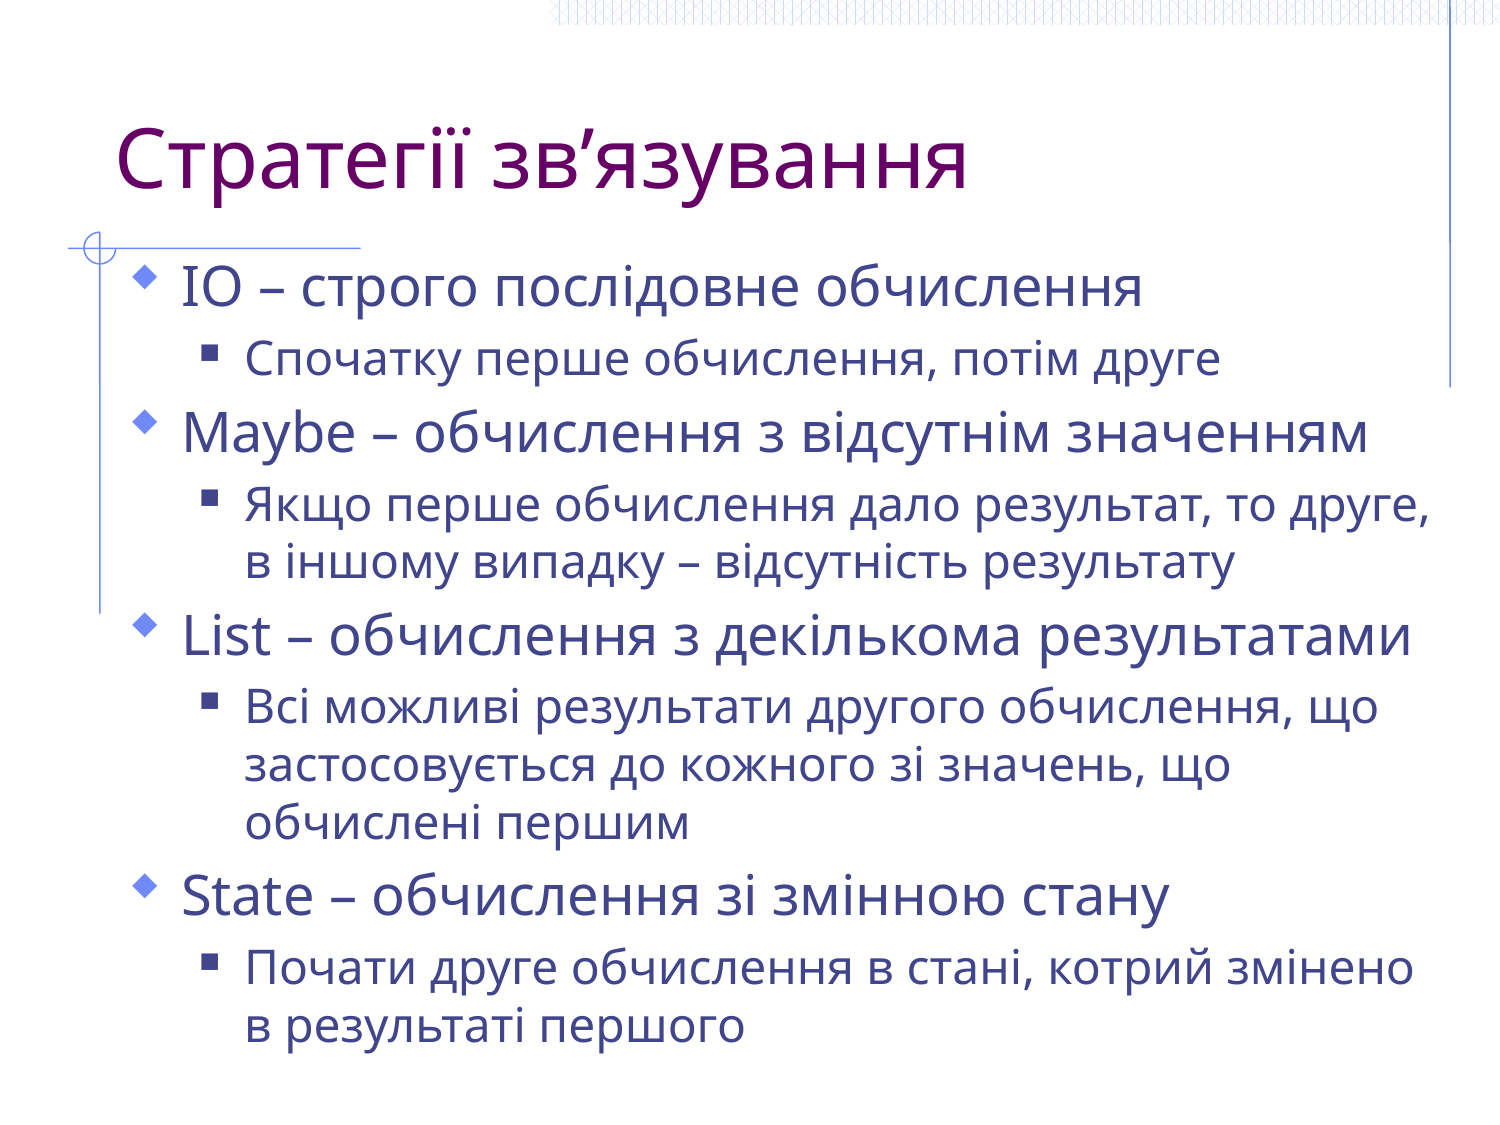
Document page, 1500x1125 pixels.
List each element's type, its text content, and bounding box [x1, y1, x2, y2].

list IO – строго послідовне обчислення Спочатку перше обчислення, потім друге Maybe – обчислення з відсутнім значенням Якщо перше обчислення дало результат, то друге, в іншому випадку – відсутність результату List – обчислення з декількома результатами Всі можливі результати другого обчислення, що застосовується до кожного зі значень, що обчислені першим State – обчислення зі змінною стану Почати друге обчислення в стані, котрий змінено в результаті першого [112, 243, 1459, 1071]
title Стратегії зв’язування [99, 75, 1375, 213]
